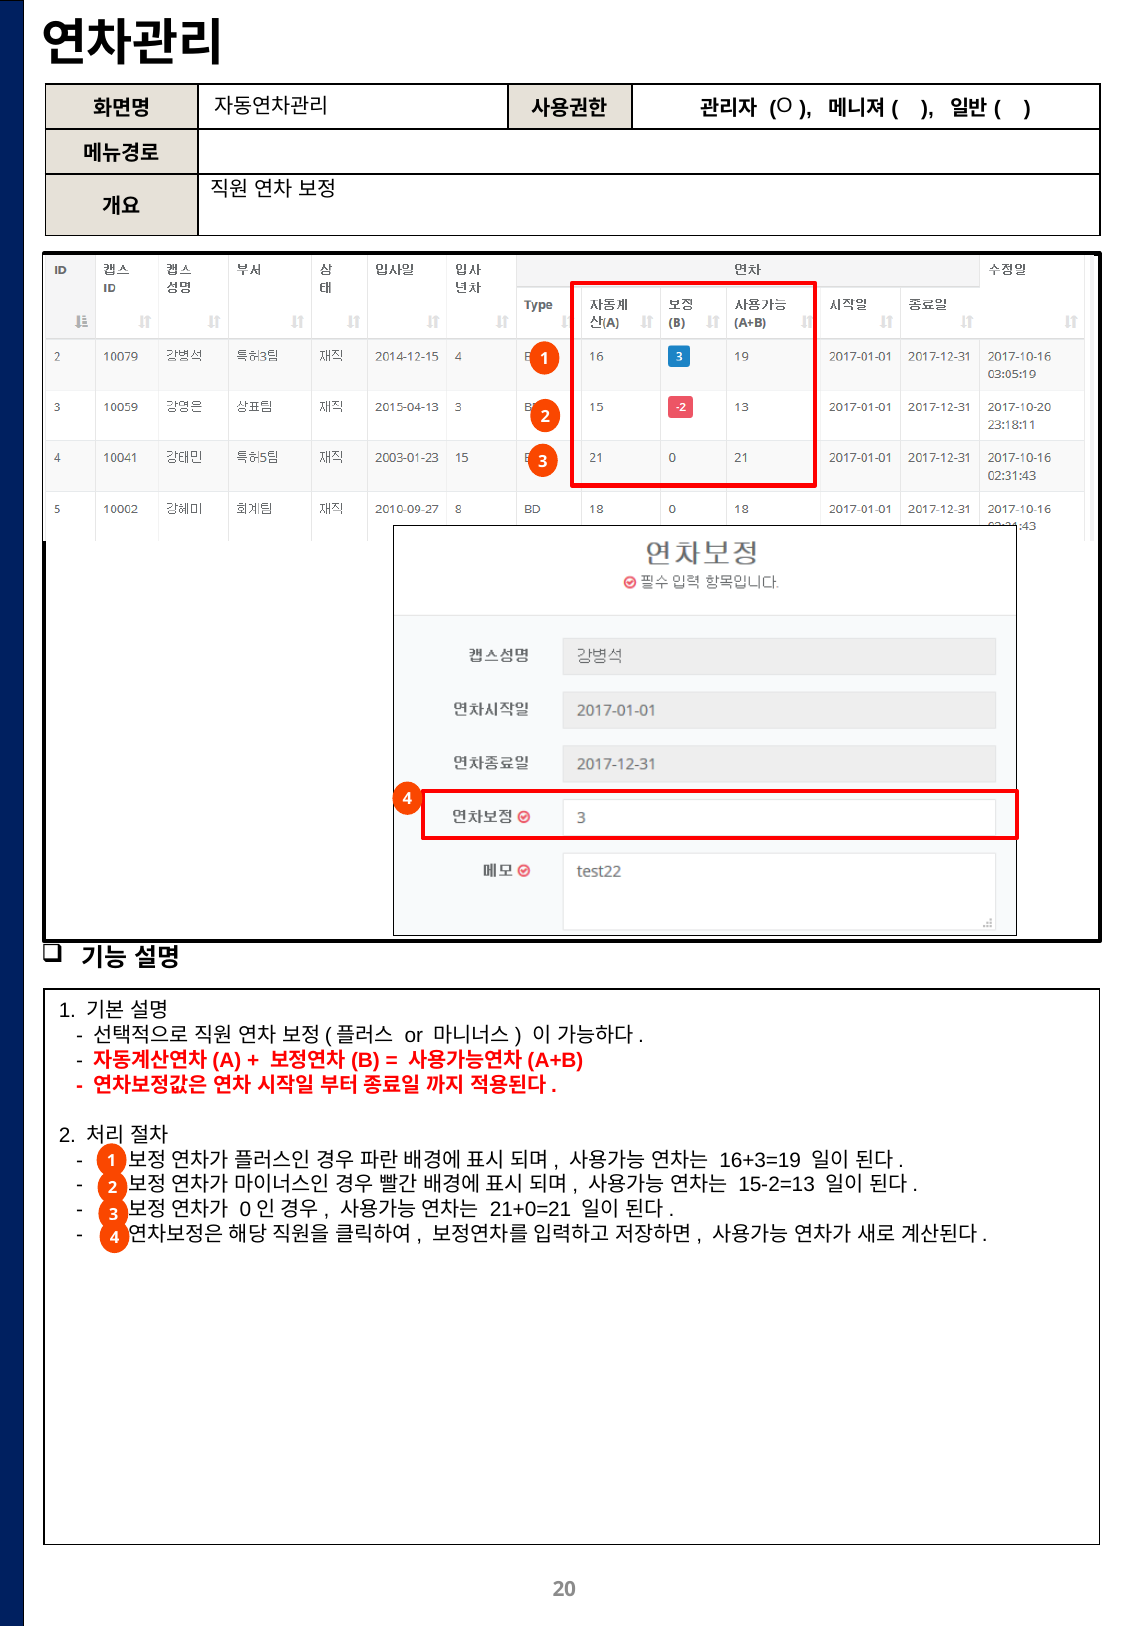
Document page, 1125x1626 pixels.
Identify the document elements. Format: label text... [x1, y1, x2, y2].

text_box 1. 기본 설명 - 선택적으로 직원 연차 보정(플러스 or 마니너스) 이 가능하다. - 자동계산연차(A) + 보정연차(B) = 사용가능연차(A+B) - 연차보정값은 연차 시작일 부터 종료일 까지 적용된다. 2. 처리 절차 - 보정 연차가 플러스인 경우 파란 배경에 표시 되며, 사용가능 연차는 16+3=19 일이 된다. - 보정 연차가 마이너스인 경우 빨간 배경에 표시 되며, 사용가능 연차는 15-2=13 일이 된다. - 보정 연차가 0인 경우, 사용가능 연차는 21+0=21 일이 된다. - 연차보정은 해당 직원을 클릭하여, 보정연차를 입력하고 저장하면, 사용가능 연차가 새로 계산된다. [43, 988, 1100, 1545]
picture [43, 255, 1094, 936]
title 연차관리 [26, 1, 1094, 79]
text_box 4 [99, 1219, 130, 1254]
text_box 3 [98, 1196, 129, 1226]
text_box O [761, 84, 803, 125]
text_box [42, 251, 1102, 941]
text_box 2 [97, 1170, 128, 1200]
text_box 1 [96, 1143, 127, 1174]
text_box 기능 설명 [26, 941, 1107, 949]
text_box 자동연차관리 [199, 85, 508, 126]
text_box 직원 연차 보정 [196, 167, 932, 208]
